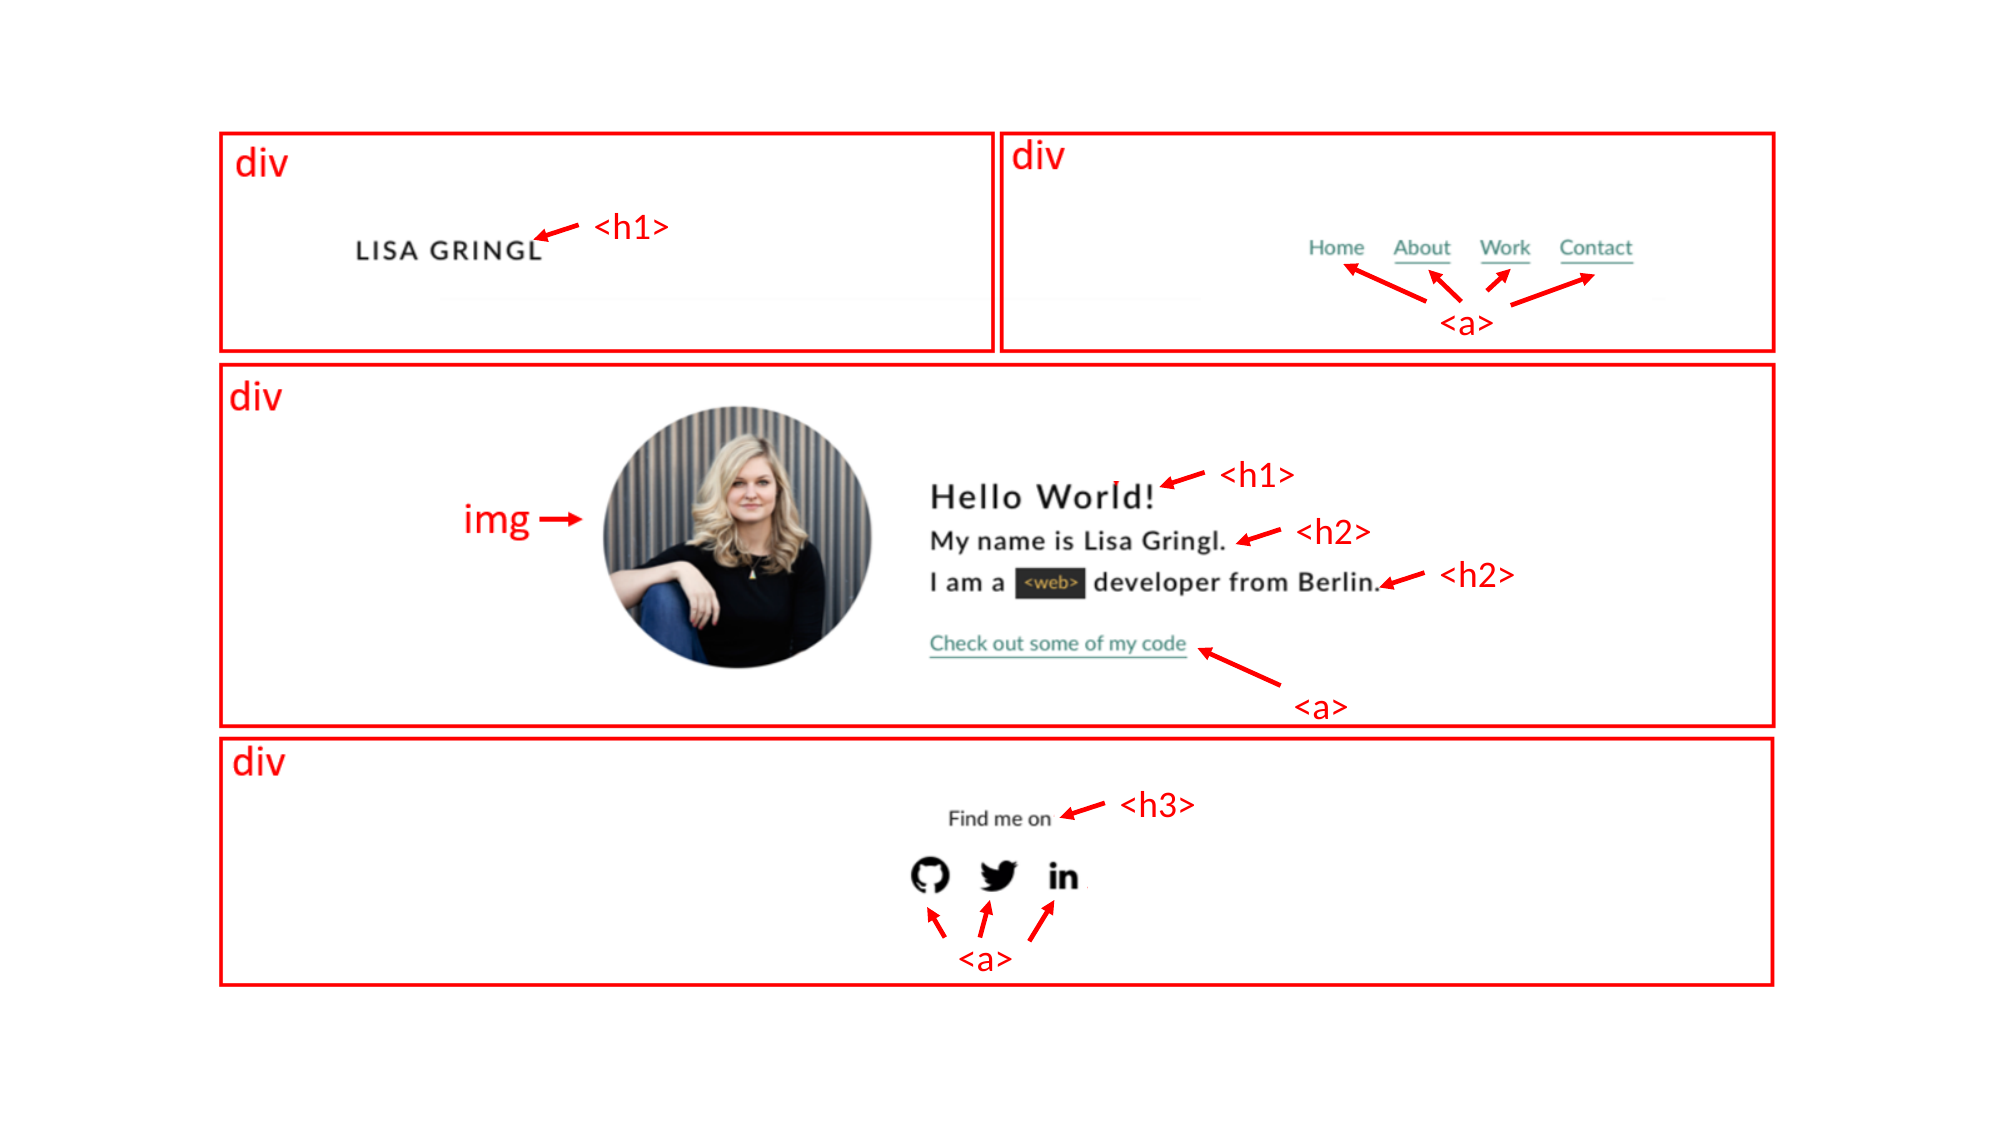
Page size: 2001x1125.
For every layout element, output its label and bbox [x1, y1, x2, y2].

text_box [533, 194, 704, 256]
text_box [1235, 499, 1406, 560]
picture [198, 118, 1802, 1007]
text_box [1379, 542, 1550, 604]
text_box [1059, 803, 1105, 818]
text_box [1486, 268, 1511, 291]
text_box [1029, 899, 1055, 942]
text_box [1159, 442, 1330, 503]
text_box [1343, 264, 1550, 352]
text_box [1197, 648, 1281, 686]
text_box [1510, 274, 1596, 306]
text_box [979, 899, 990, 938]
text_box [1428, 269, 1462, 302]
text_box [927, 906, 1068, 988]
